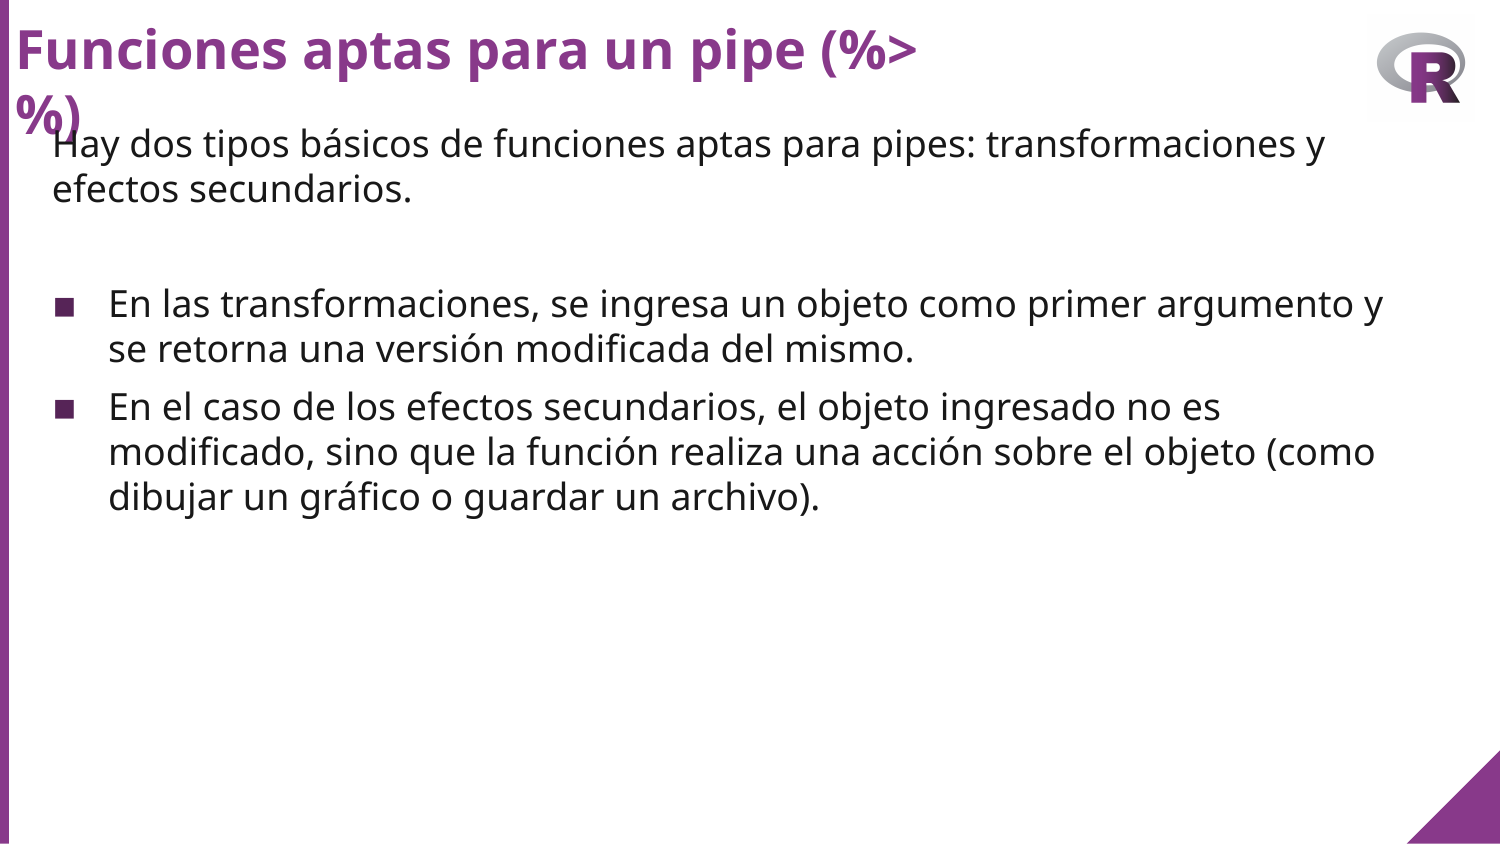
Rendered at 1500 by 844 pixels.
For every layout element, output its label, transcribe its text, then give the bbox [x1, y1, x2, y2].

list Hay dos tipos básicos de funciones aptas para pipes: transformaciones y efectos secundarios. En las transformaciones, se ingresa un objeto como primer argumento y se retorna una versión modificada del mismo. En el caso de los efectos secundarios, el objeto ingresado no es modificado, sino que la función realiza una acción sobre el objeto (como dibujar un gráfico o guardar un archivo). [18, 105, 1410, 622]
title Funciones aptas para un pipe (%>%) [0, 0, 975, 85]
picture [1367, 14, 1475, 122]
